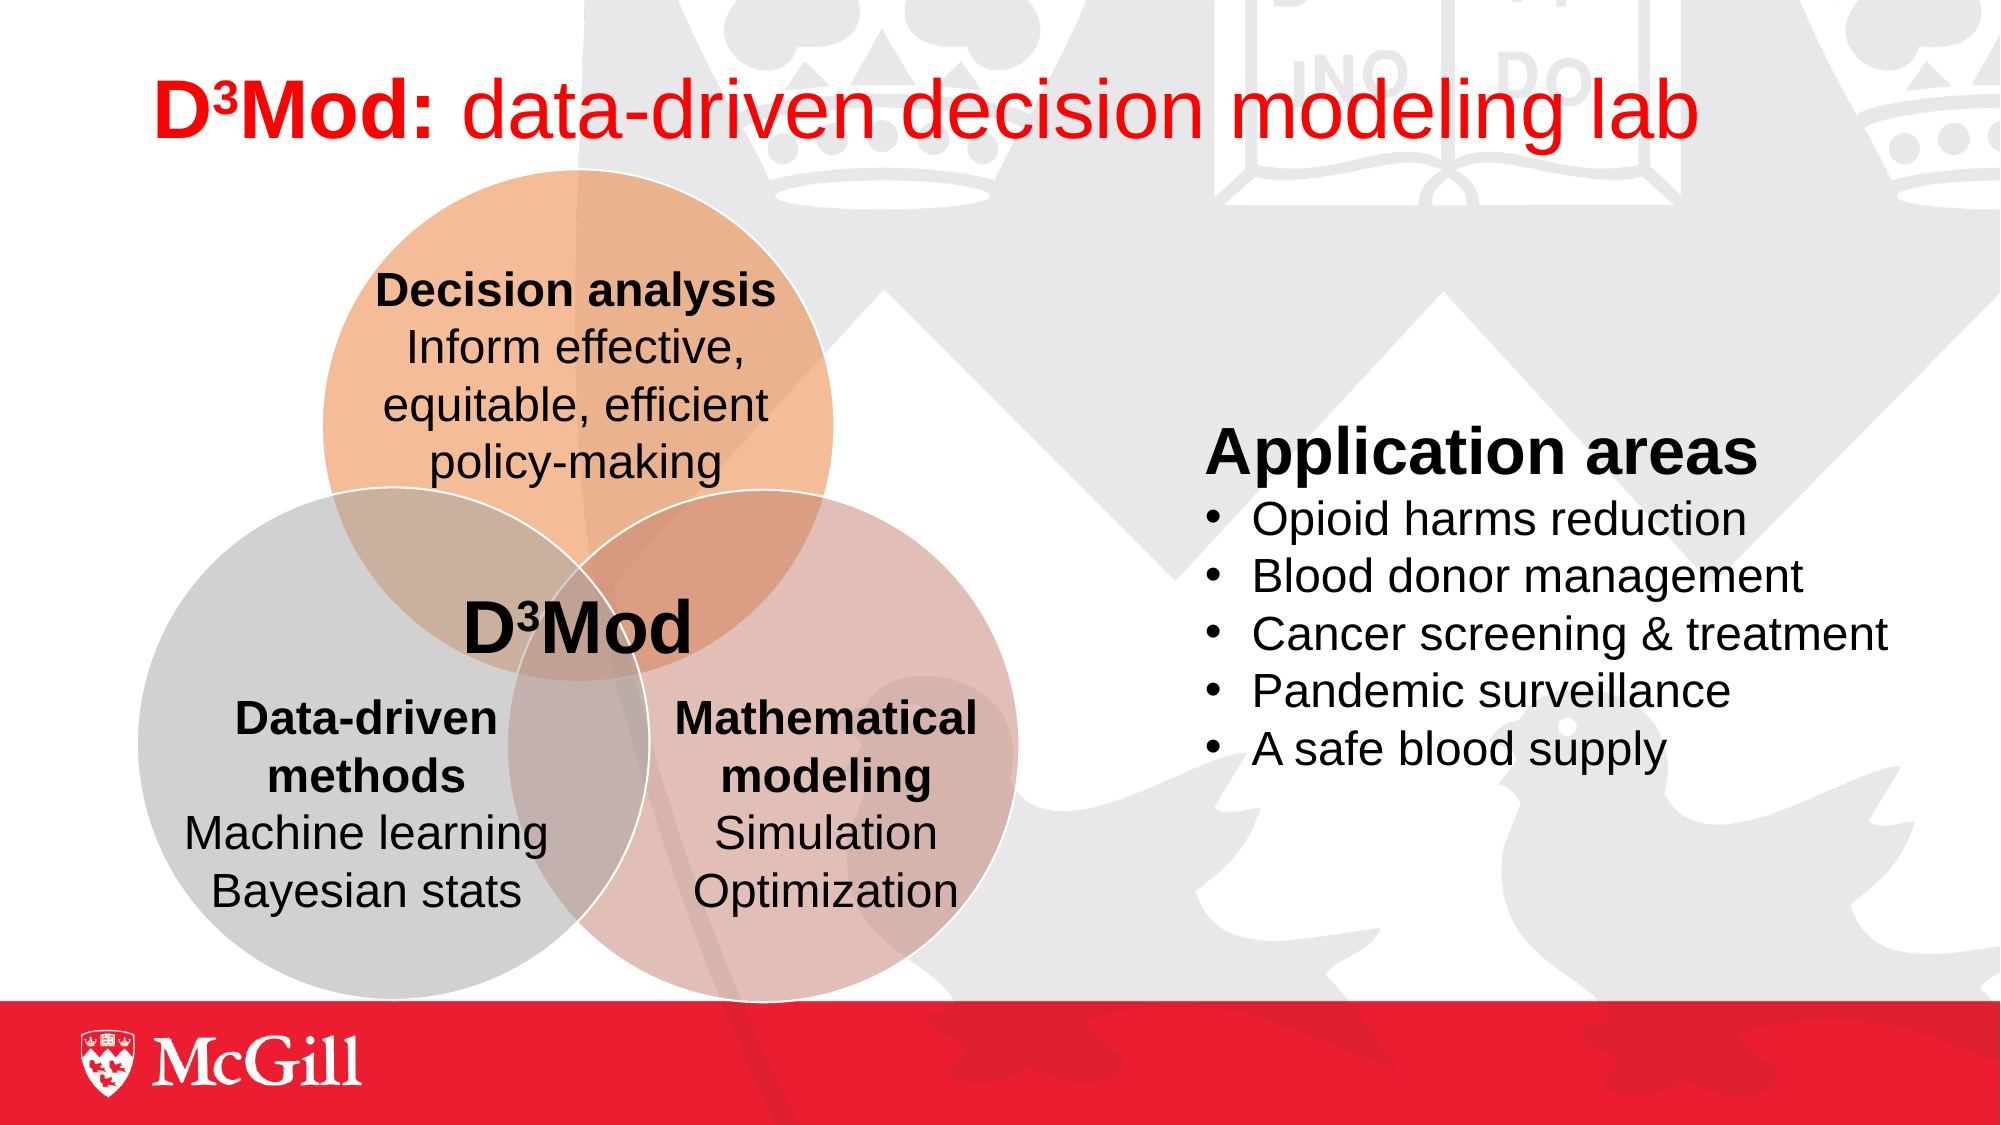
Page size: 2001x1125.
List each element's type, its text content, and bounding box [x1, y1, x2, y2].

picture [0, 0, 2000, 1125]
title D3Mod: data-driven decision modeling lab [137, 3, 1863, 221]
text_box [0, 158, 1157, 1014]
text_box Application areas Opioid harms reduction Blood donor management Cancer screening & treatment Pandemic surveillance A safe blood supply [1190, 400, 1959, 783]
